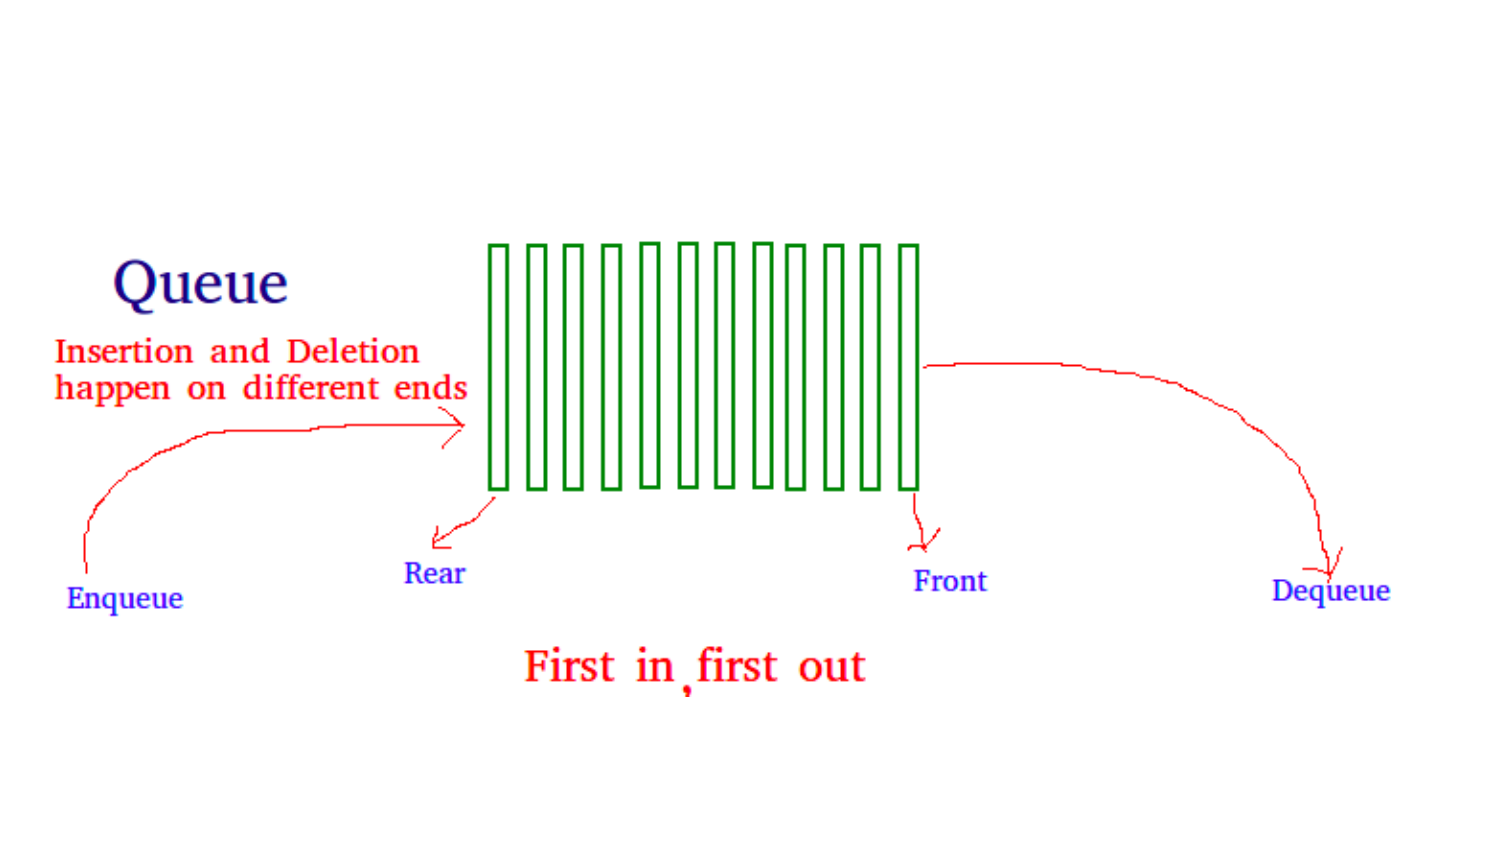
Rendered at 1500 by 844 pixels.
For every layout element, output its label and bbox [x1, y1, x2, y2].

picture [40, 175, 1460, 698]
